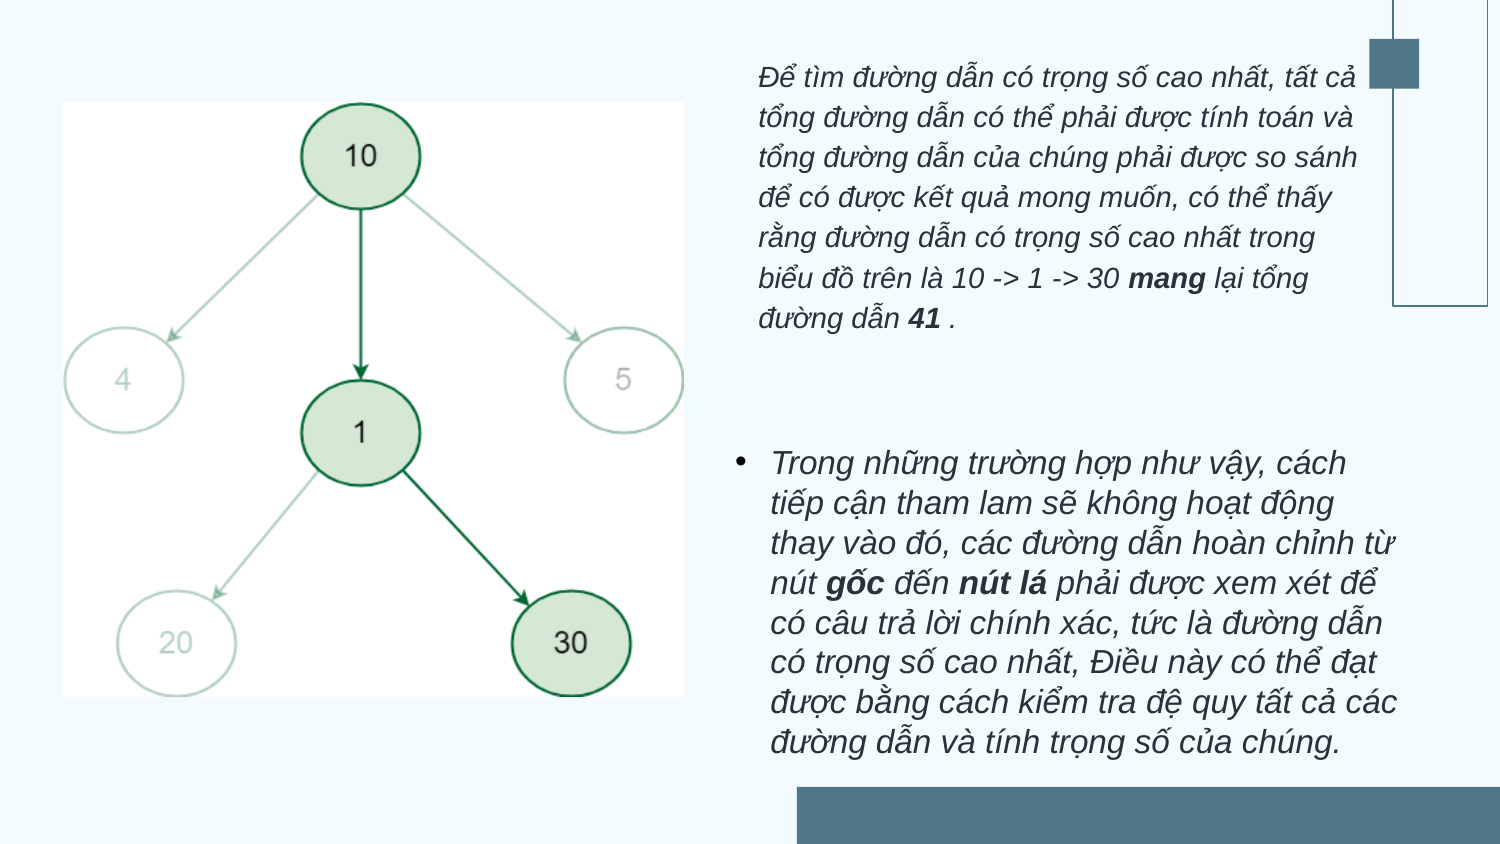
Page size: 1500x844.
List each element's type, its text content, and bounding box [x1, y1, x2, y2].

text_box Trong những trường hợp như vậy, cách tiếp cận tham lam sẽ không hoạt động thay vào đó, các đường dẫn hoàn chỉnh từ nút gốc đến nút lá phải được xem xét để có câu trả lời chính xác, tức là đường dẫn có trọng số cao nhất, Điều này có thể đạt được bằng cách kiểm tra đệ quy tất cả các đường dẫn và tính trọng số của chúng. [720, 433, 1421, 768]
list Để tìm đường dẫn có trọng số cao nhất, tất cả tổng đường dẫn có thể phải được tính toán và tổng đường dẫn của chúng phải được so sánh để có được kết quả mong muốn, có thể thấy rằng đường dẫn có trọng số cao nhất trong biểu đồ trên là 10 -> 1 -> 30 mang lại tổng đường dẫn 41 . [720, 37, 1382, 433]
picture [63, 102, 685, 697]
